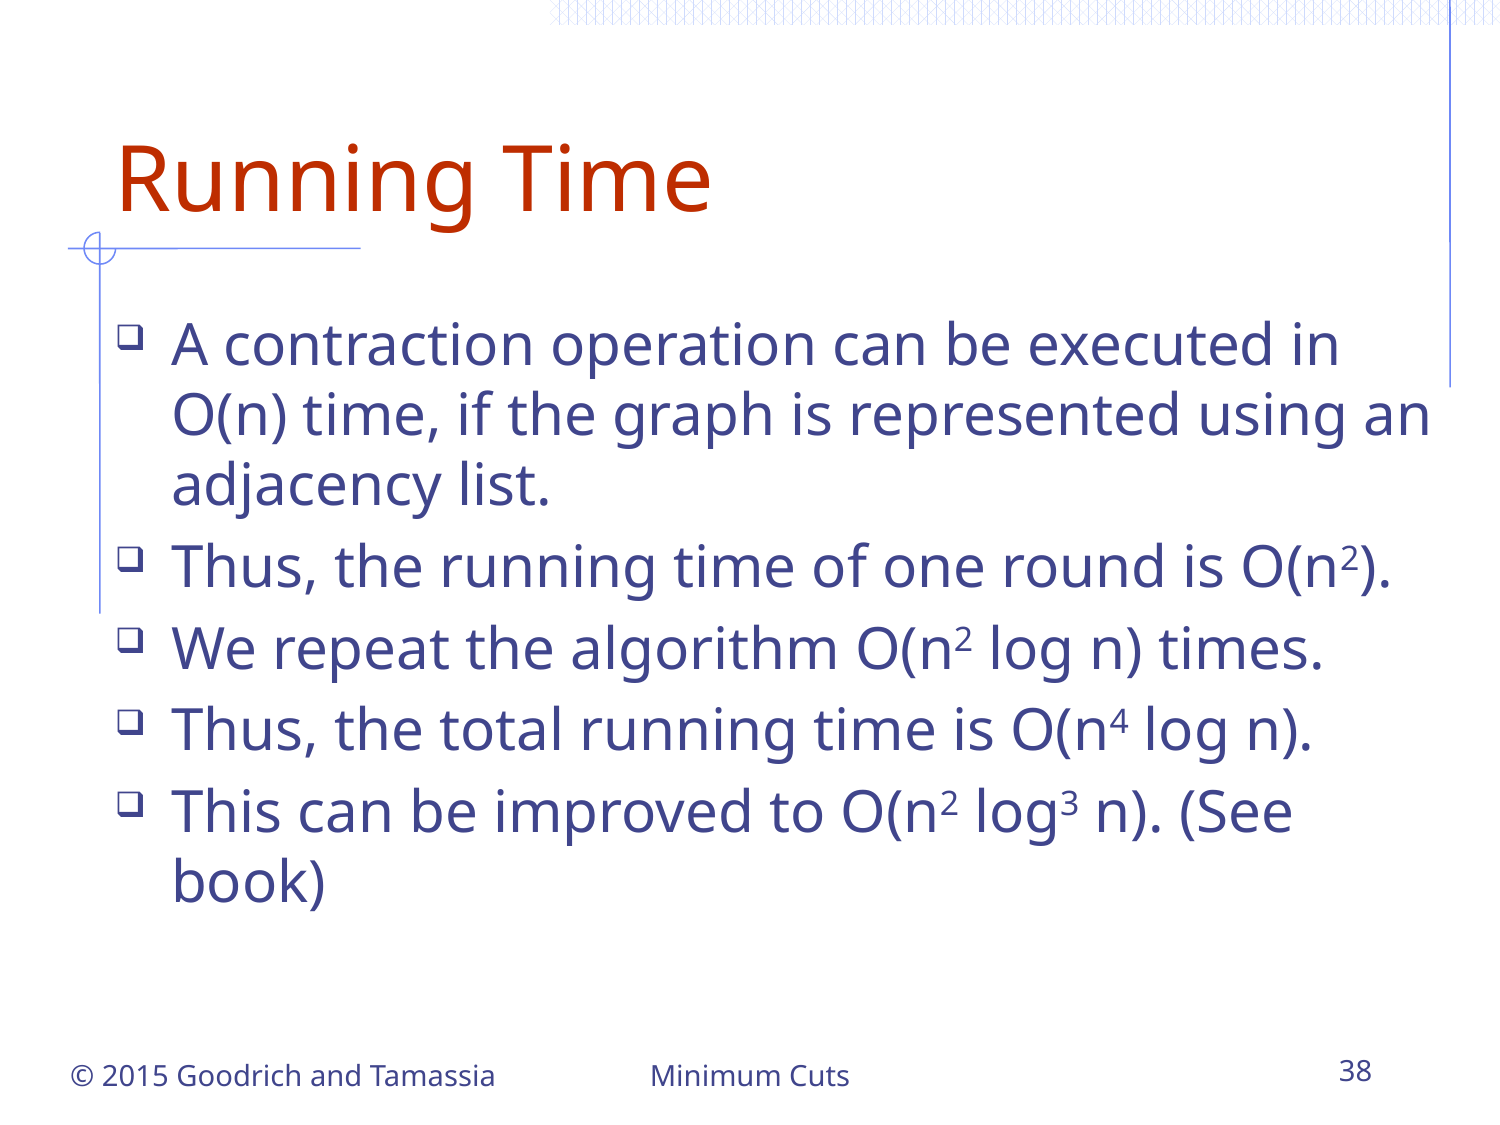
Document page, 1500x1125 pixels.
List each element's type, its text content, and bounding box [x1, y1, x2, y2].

list A contraction operation can be executed in O(n) time, if the graph is represented using an adjacency list. Thus, the running time of one round is O(n2). We repeat the algorithm O(n2 log n) times. Thus, the total running time is O(n4 log n). This can be improved to O(n2 log3 n). (See book) [99, 299, 1463, 1025]
footer Minimum Cuts [512, 1024, 988, 1101]
title Running Time [99, 50, 1375, 238]
slide_number 38 [1074, 1024, 1388, 1101]
